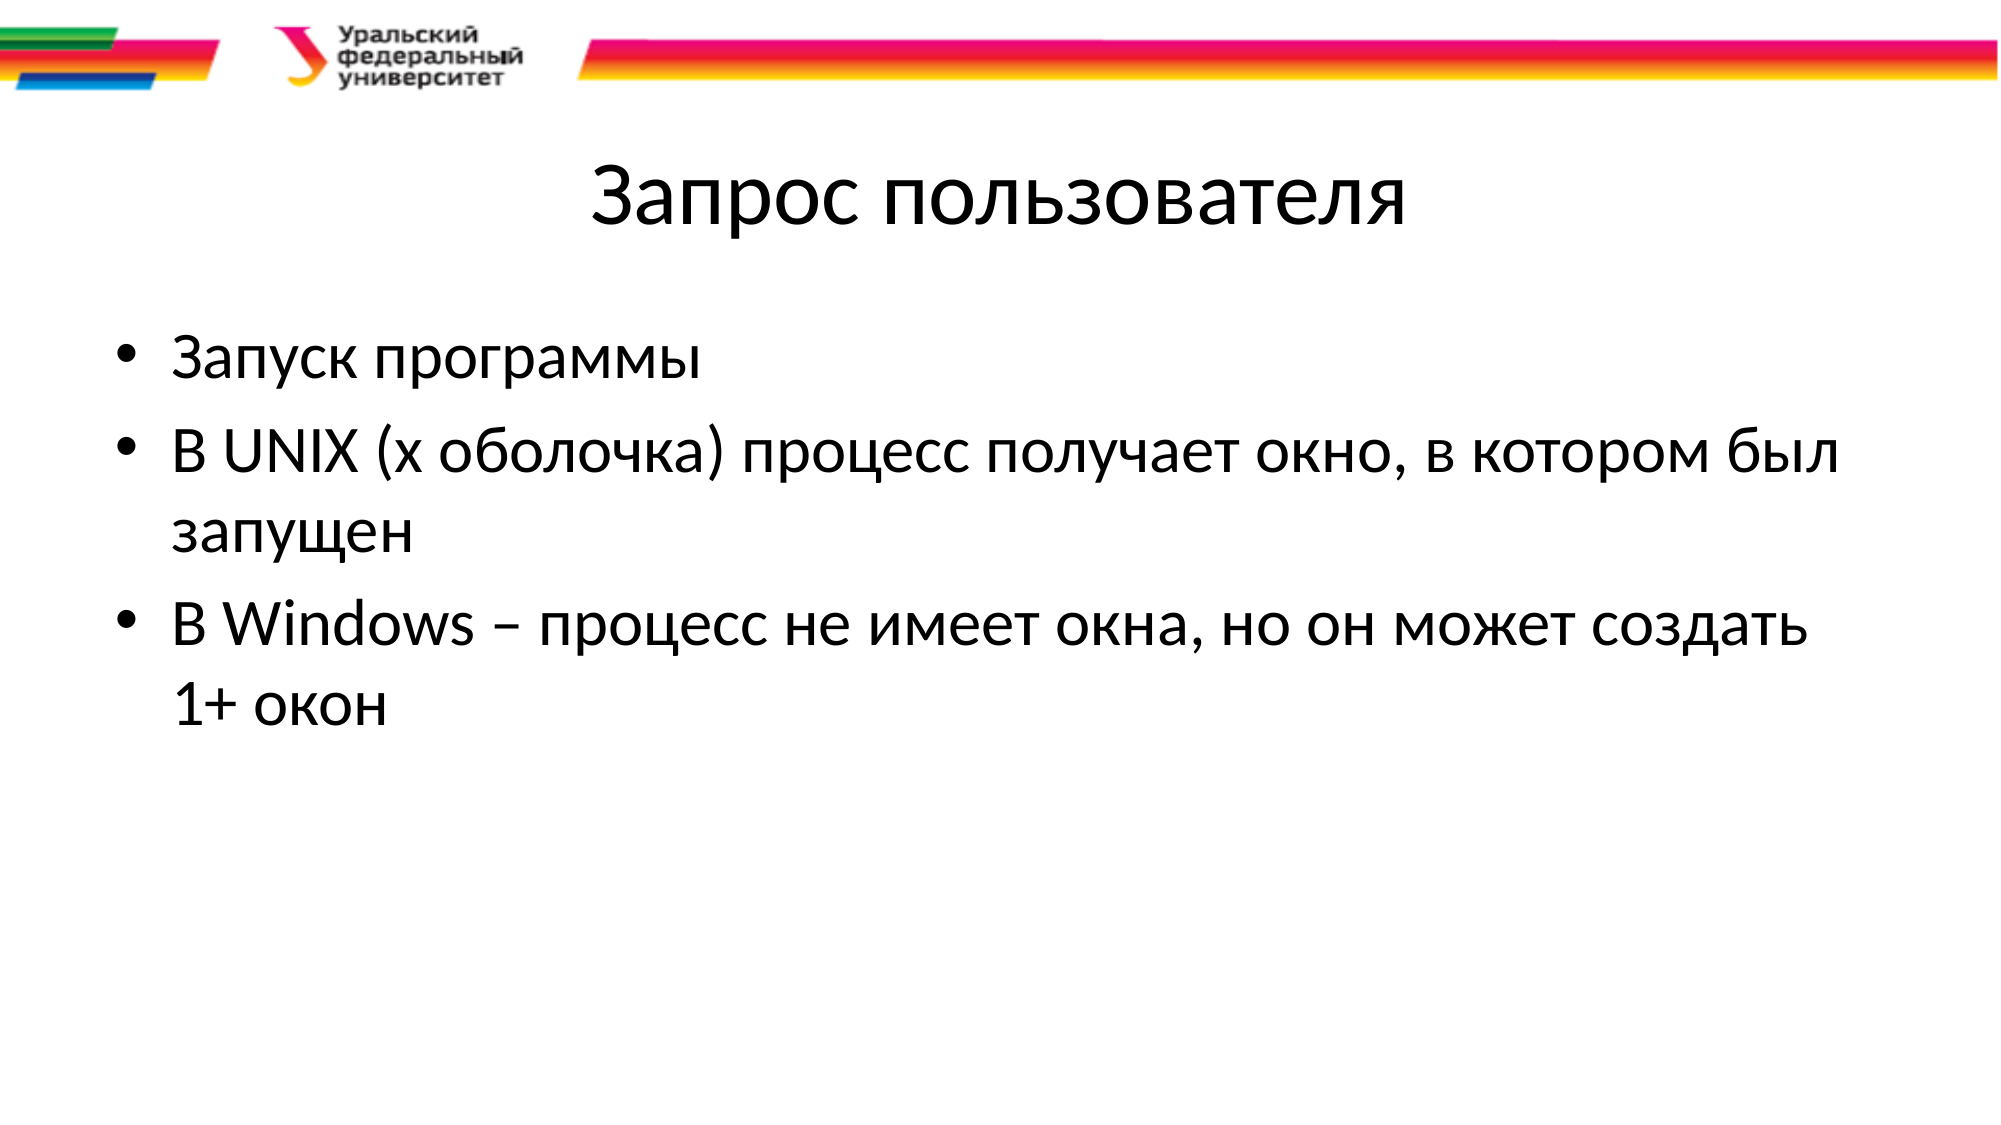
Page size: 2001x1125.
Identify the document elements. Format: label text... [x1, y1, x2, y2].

picture [0, 0, 2000, 105]
list Запуск программы В UNIX (x оболочка) процесс получает окно, в котором был запущен В Windows – процесс не имеет окна, но он может создать 1+ окон [99, 304, 1900, 1032]
title Запрос пользователя [99, 93, 1900, 282]
